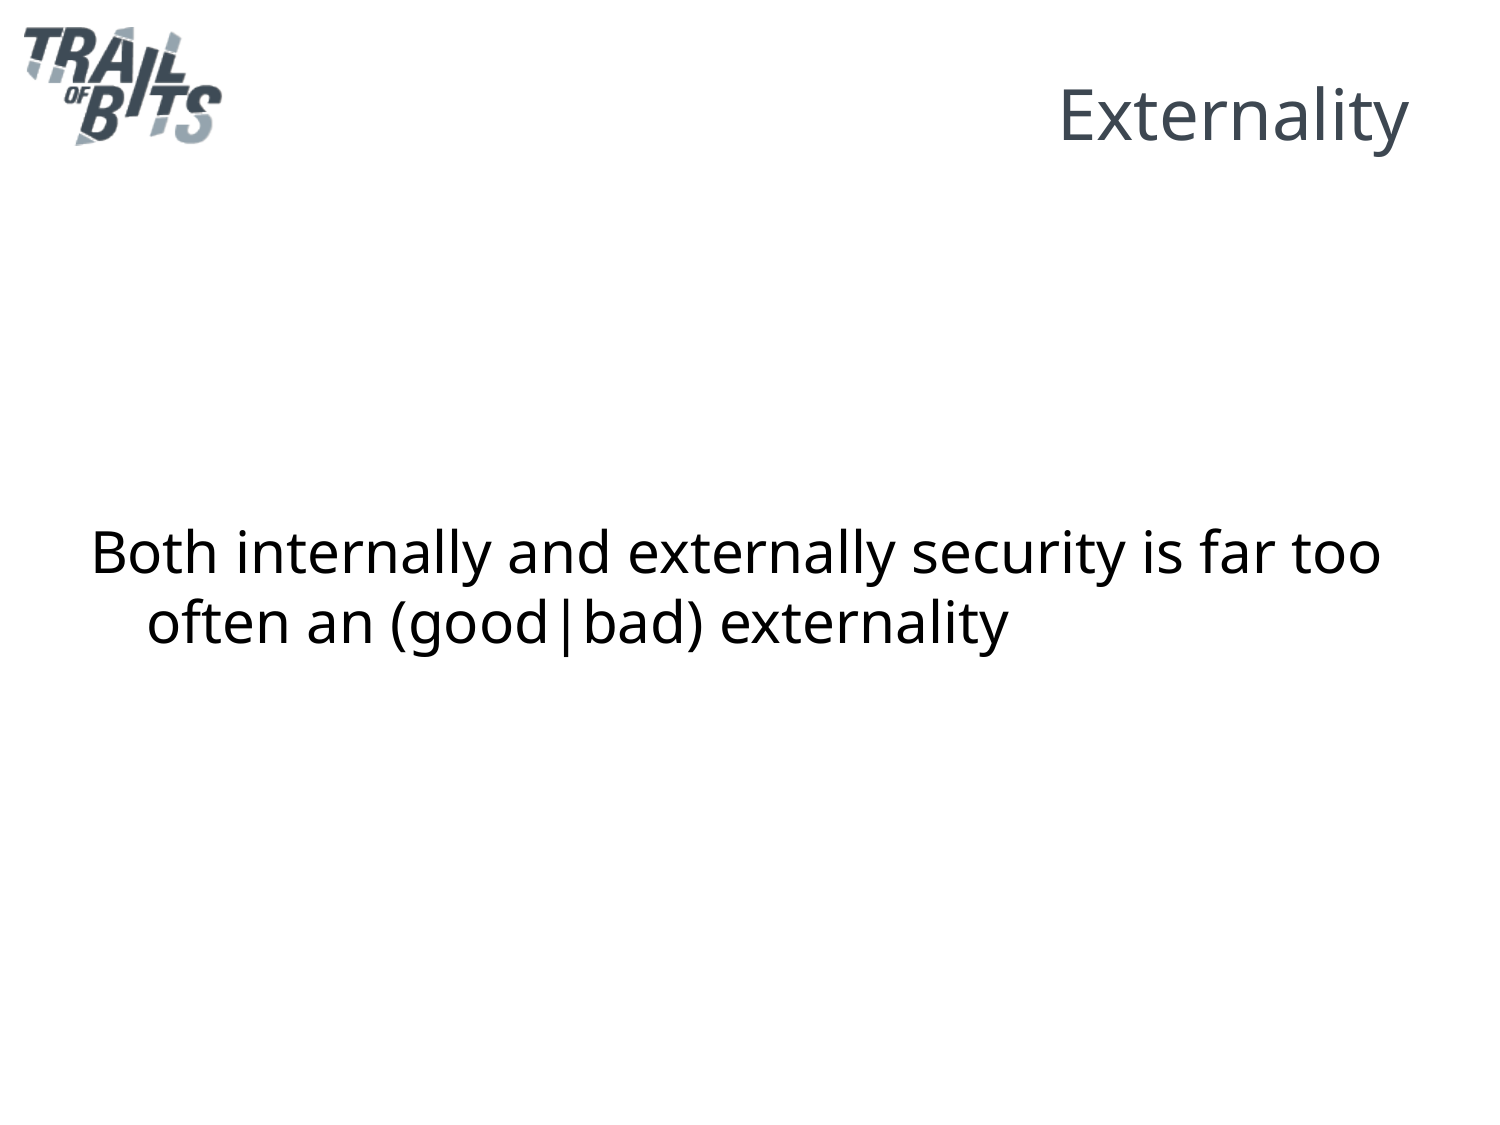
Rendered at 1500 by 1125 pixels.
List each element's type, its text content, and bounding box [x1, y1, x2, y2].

picture [24, 27, 224, 146]
title Externality [249, 62, 1425, 163]
list Both internally and externally security is far too often an (good|bad) externality [75, 262, 1425, 1125]
